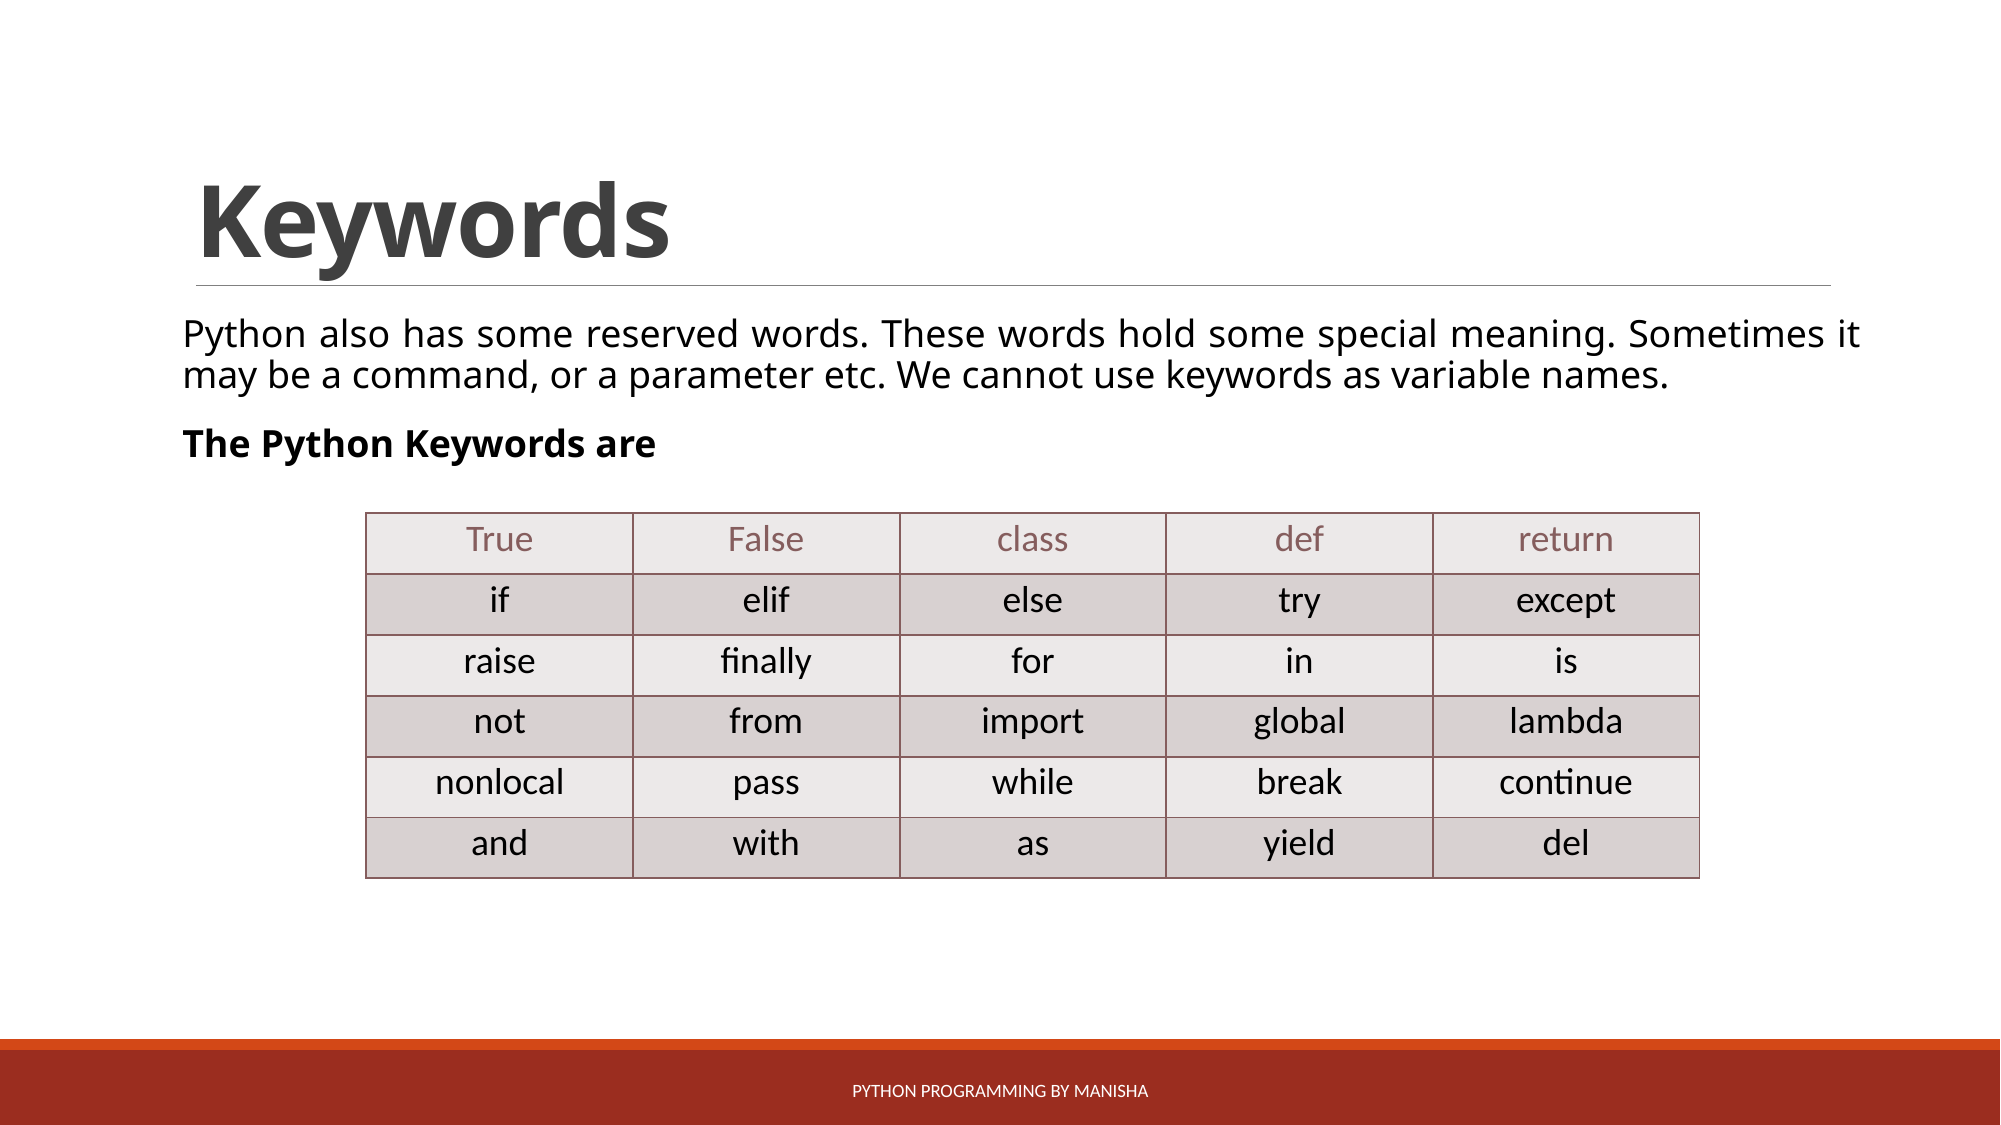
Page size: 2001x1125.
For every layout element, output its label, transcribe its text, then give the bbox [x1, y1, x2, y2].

table_cell is [1434, 636, 1699, 695]
table_cell del [1434, 818, 1699, 877]
footer Python Programming by Manisha [604, 1059, 1396, 1120]
table_cell with [634, 818, 899, 877]
table_header def [1167, 514, 1432, 573]
table_header class [901, 514, 1165, 573]
table_cell finally [634, 636, 899, 695]
table_cell elif [634, 575, 899, 634]
table_cell from [634, 697, 899, 756]
table_cell pass [634, 758, 899, 817]
table_cell lambda [1434, 697, 1699, 756]
table_cell except [1434, 575, 1699, 634]
table_cell and [367, 818, 632, 877]
table_cell in [1167, 636, 1432, 695]
table_cell for [901, 636, 1165, 695]
table_cell break [1167, 758, 1432, 817]
table_header return [1434, 514, 1699, 573]
table_cell as [901, 818, 1165, 877]
table_cell nonlocal [367, 758, 632, 817]
table_cell yield [1167, 818, 1432, 877]
list Python also has some reserved words. These words hold some special meaning. Sometimes it may be a command, or a parameter etc. We cannot use keywords as variable names. The Python Keywords are [167, 307, 1863, 1020]
table_header False [634, 514, 899, 573]
table_cell else [901, 575, 1165, 634]
table_cell raise [367, 636, 632, 695]
table_cell not [367, 697, 632, 756]
table_cell if [367, 575, 632, 634]
title Keywords [180, 47, 1830, 285]
table_cell try [1167, 575, 1432, 634]
table_cell continue [1434, 758, 1699, 817]
table_cell import [901, 697, 1165, 756]
table_cell while [901, 758, 1165, 817]
table_header True [367, 514, 632, 573]
table_cell global [1167, 697, 1432, 756]
